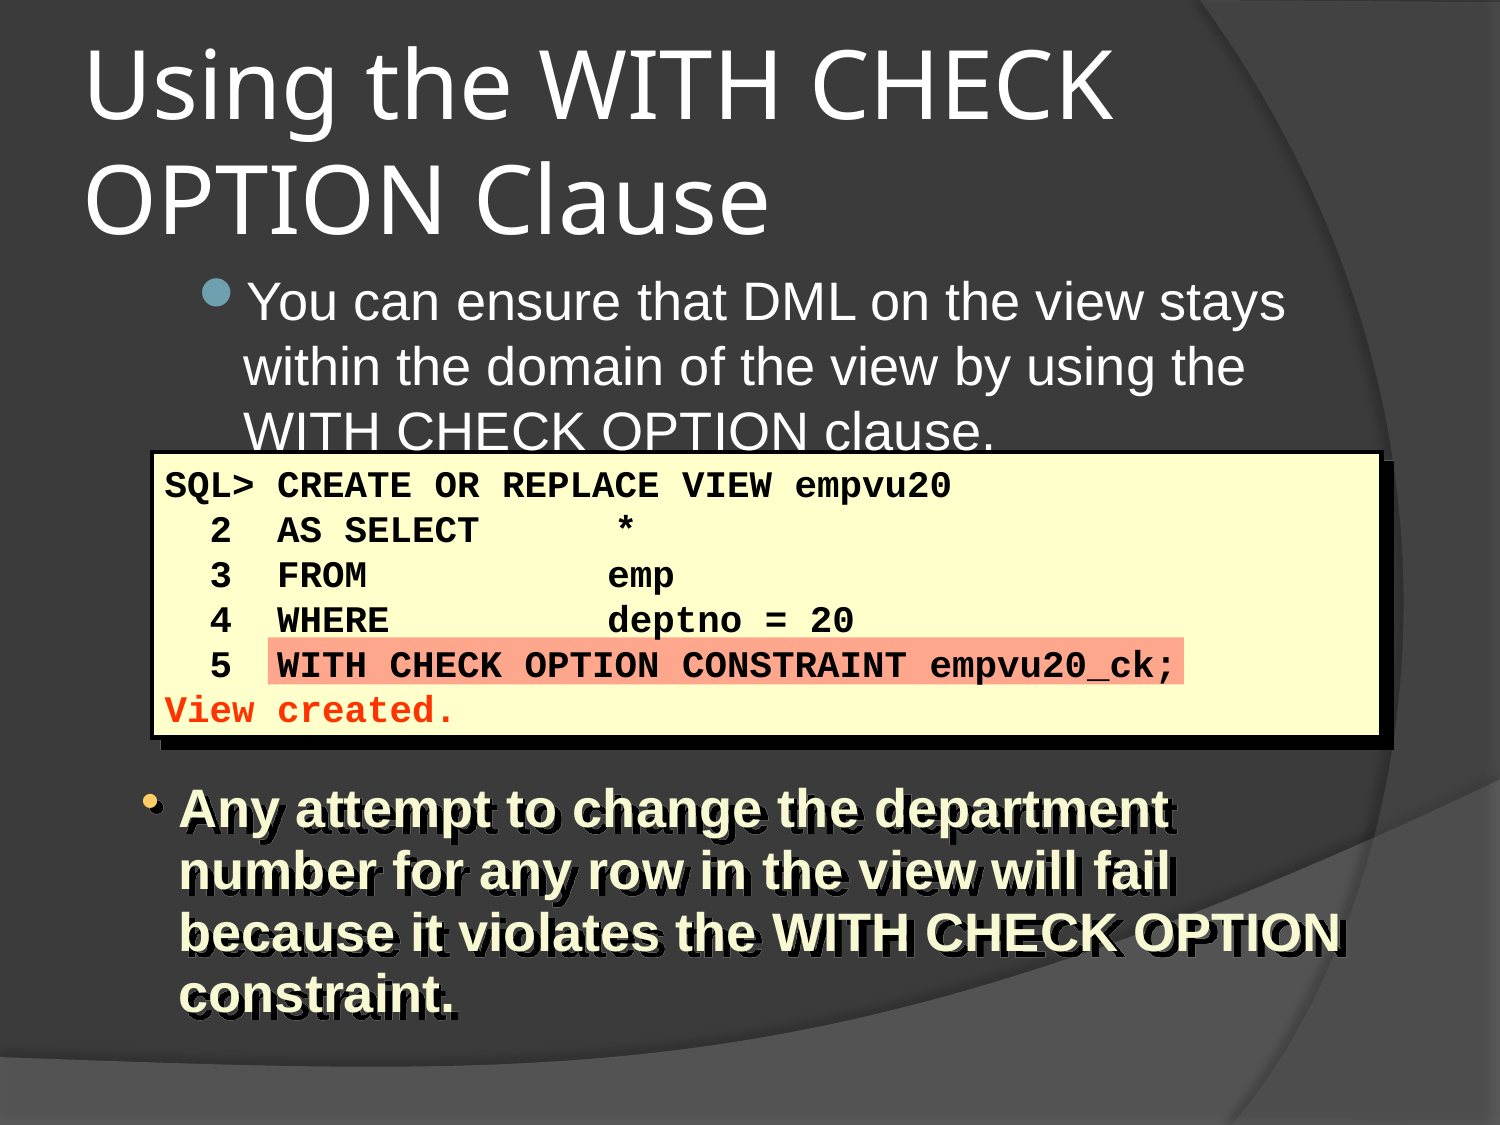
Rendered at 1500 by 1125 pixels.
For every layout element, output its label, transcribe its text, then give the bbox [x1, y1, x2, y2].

list You can ensure that DML on the view stays within the domain of the view by using the WITH CHECK OPTION clause. [109, 259, 1368, 461]
text_box [1322, 452, 1382, 738]
text_box Any attempt to change the department number for any row in the view will fail because it violates the WITH CHECK OPTION constraint. [107, 770, 1375, 1033]
title Using the WITH CHECK OPTION Clause [75, 45, 1300, 233]
text_box SQL> CREATE OR REPLACE VIEW empvu20 2 AS SELECT * 3 FROM emp 4 WHERE deptno = 20 5 WITH CHECK OPTION CONSTRAINT empvu20_ck; View created. [149, 449, 1322, 740]
